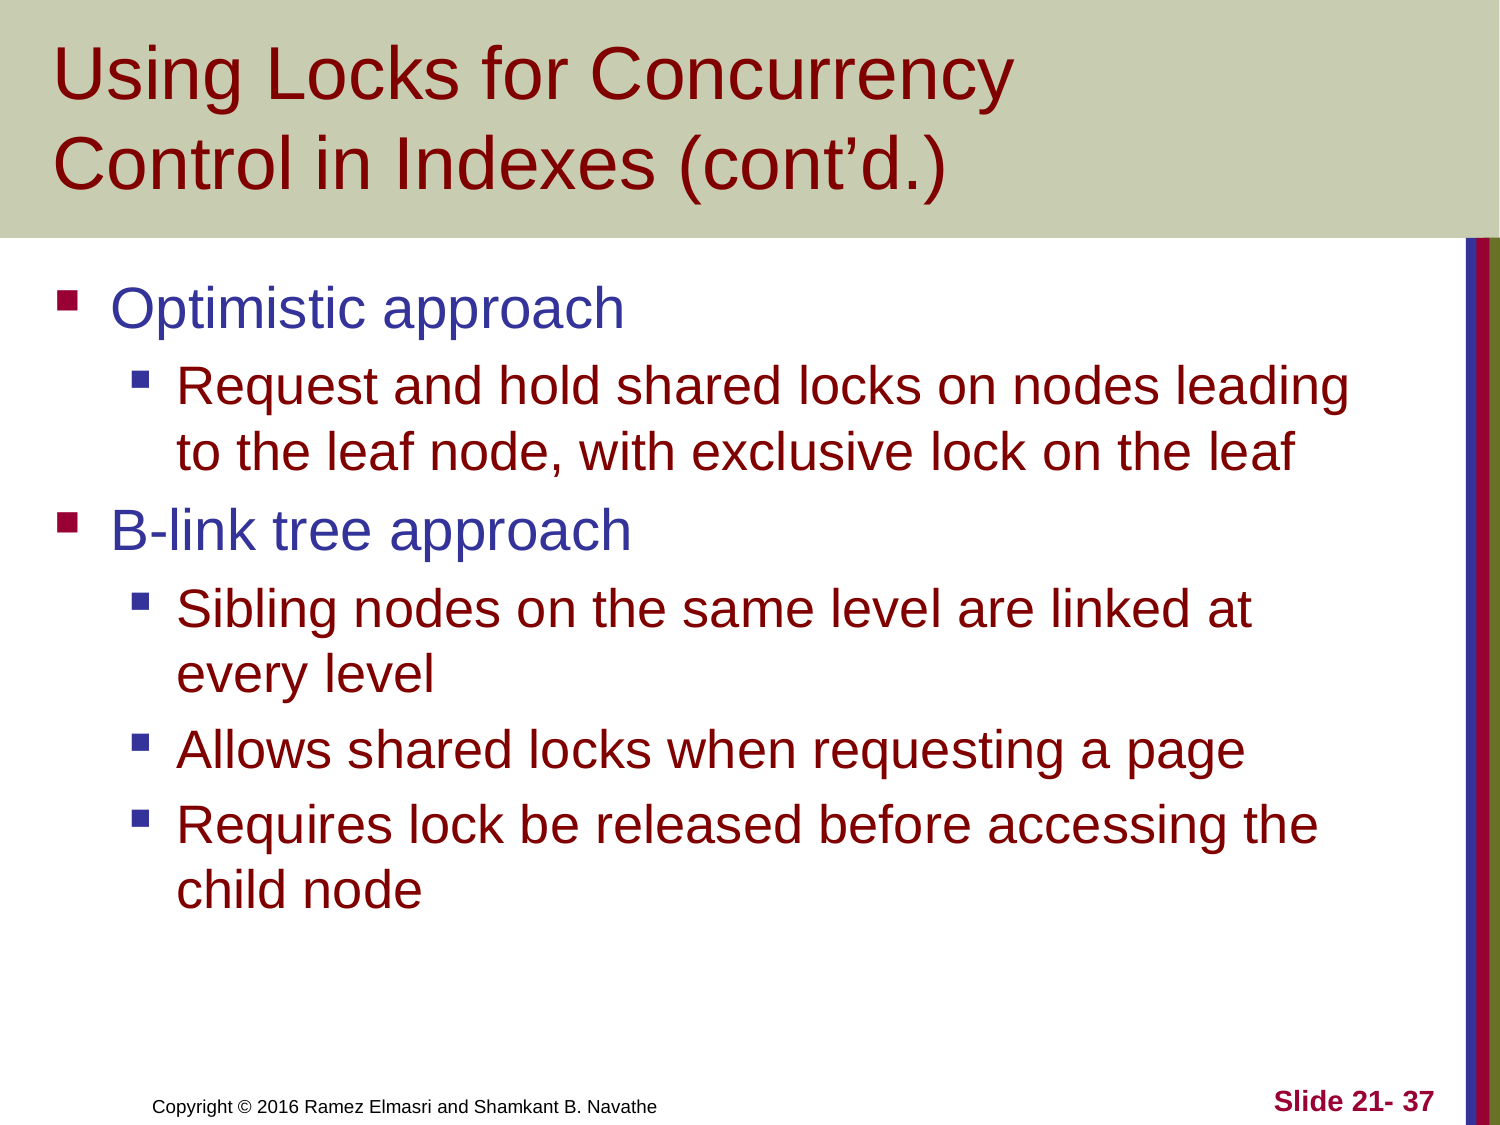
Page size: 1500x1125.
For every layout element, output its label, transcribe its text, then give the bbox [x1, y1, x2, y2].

title Using Locks for Concurrency Control in Indexes (cont’d.) [37, 49, 1317, 213]
slide_number Slide 21- 37 [1137, 1049, 1451, 1125]
list Optimistic approach Request and hold shared locks on nodes leading to the leaf node, with exclusive lock on the leaf B-link tree approach Sibling nodes on the same level are linked at every level Allows shared locks when requesting a page Requires lock be released before accessing the child node [39, 262, 1400, 1013]
